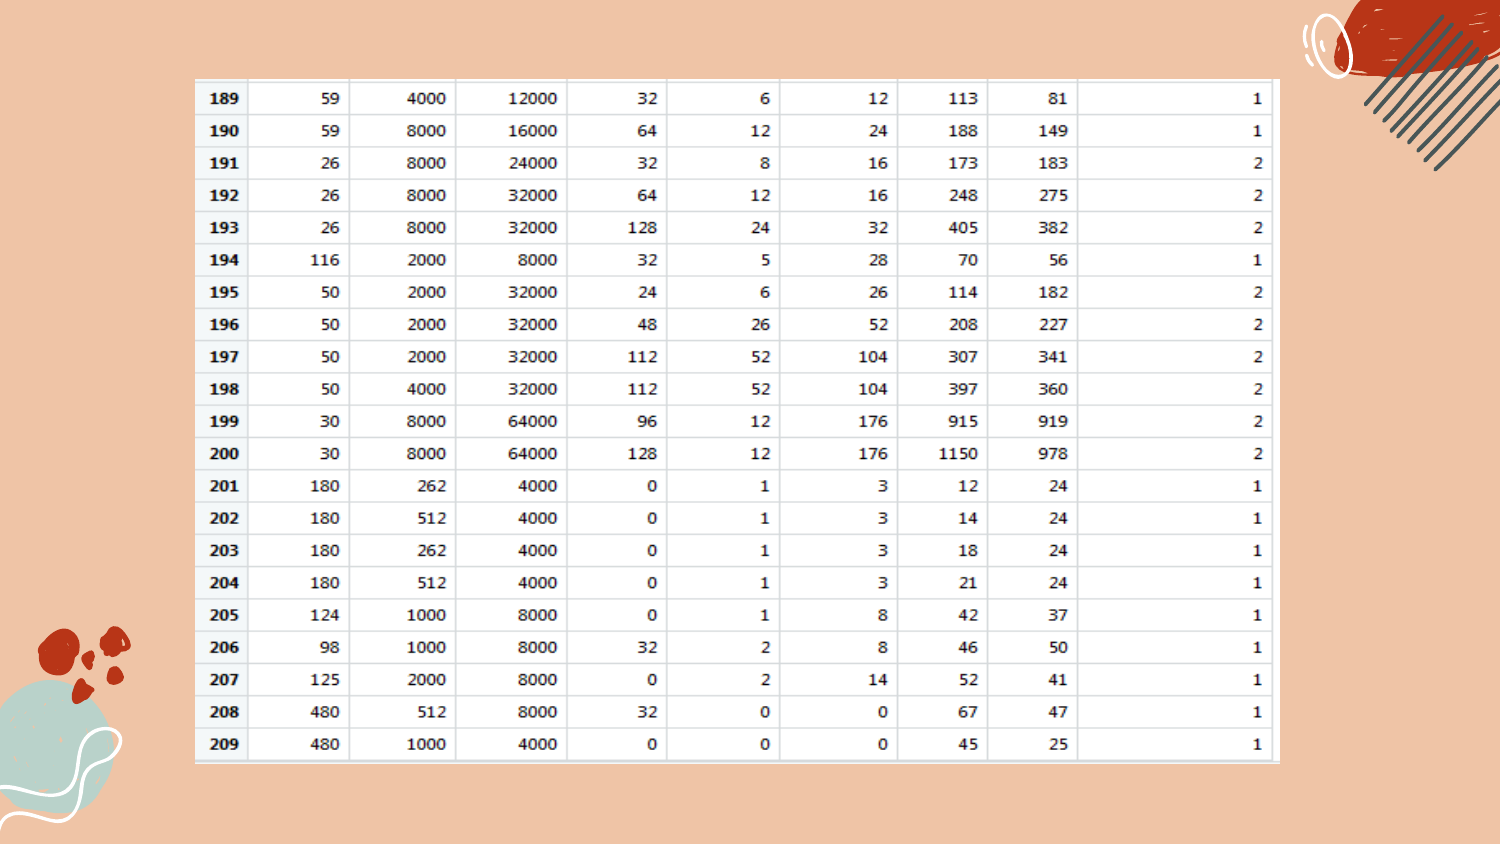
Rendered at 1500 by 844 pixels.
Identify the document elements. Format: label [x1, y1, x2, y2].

picture [194, 79, 1280, 765]
